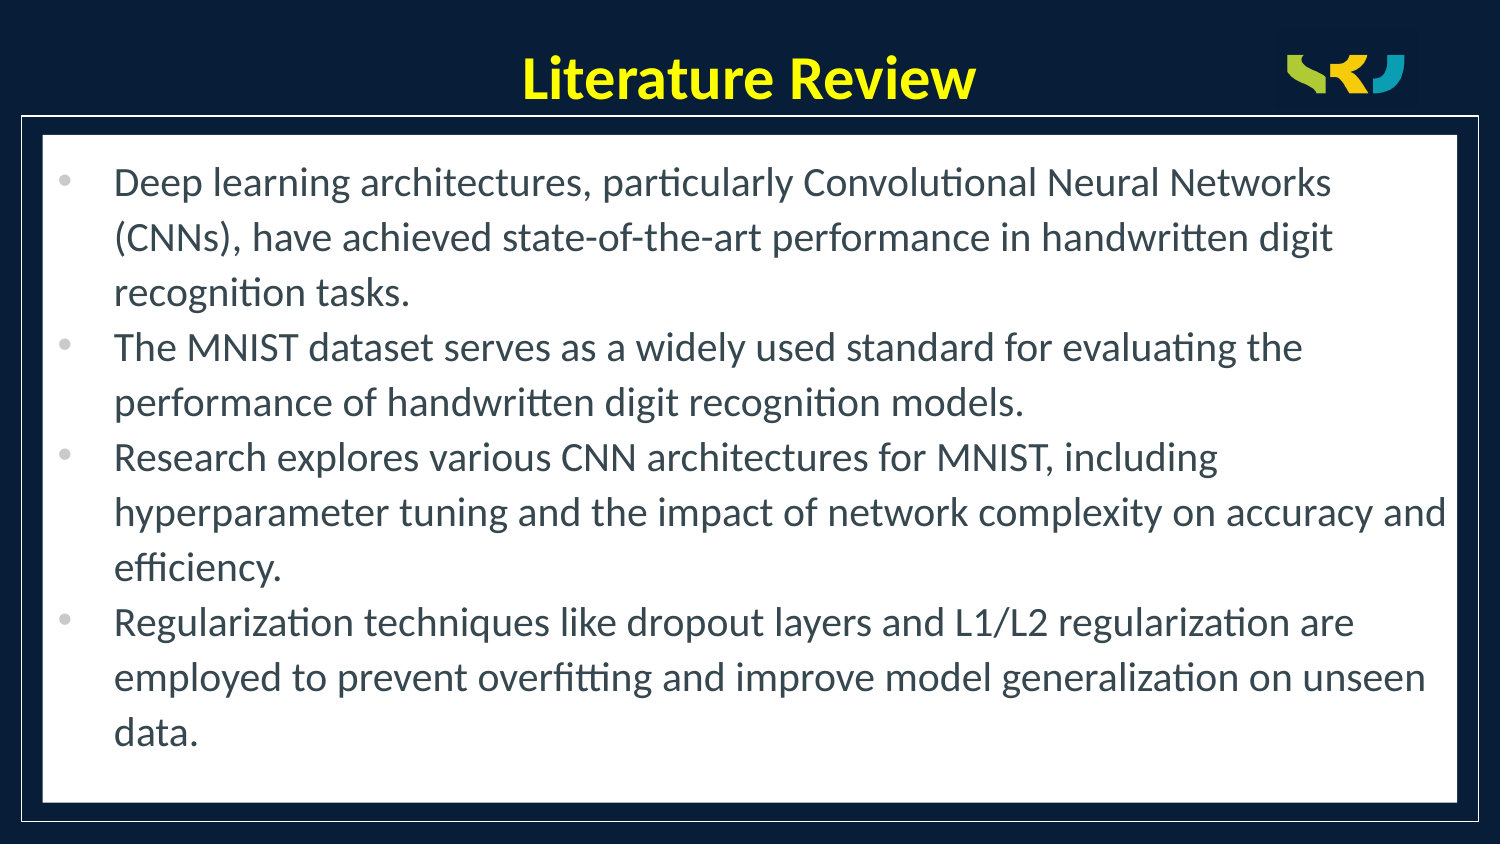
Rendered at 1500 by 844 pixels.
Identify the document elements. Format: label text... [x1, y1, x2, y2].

title Literature Review [51, 22, 1449, 114]
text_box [21, 115, 1479, 822]
